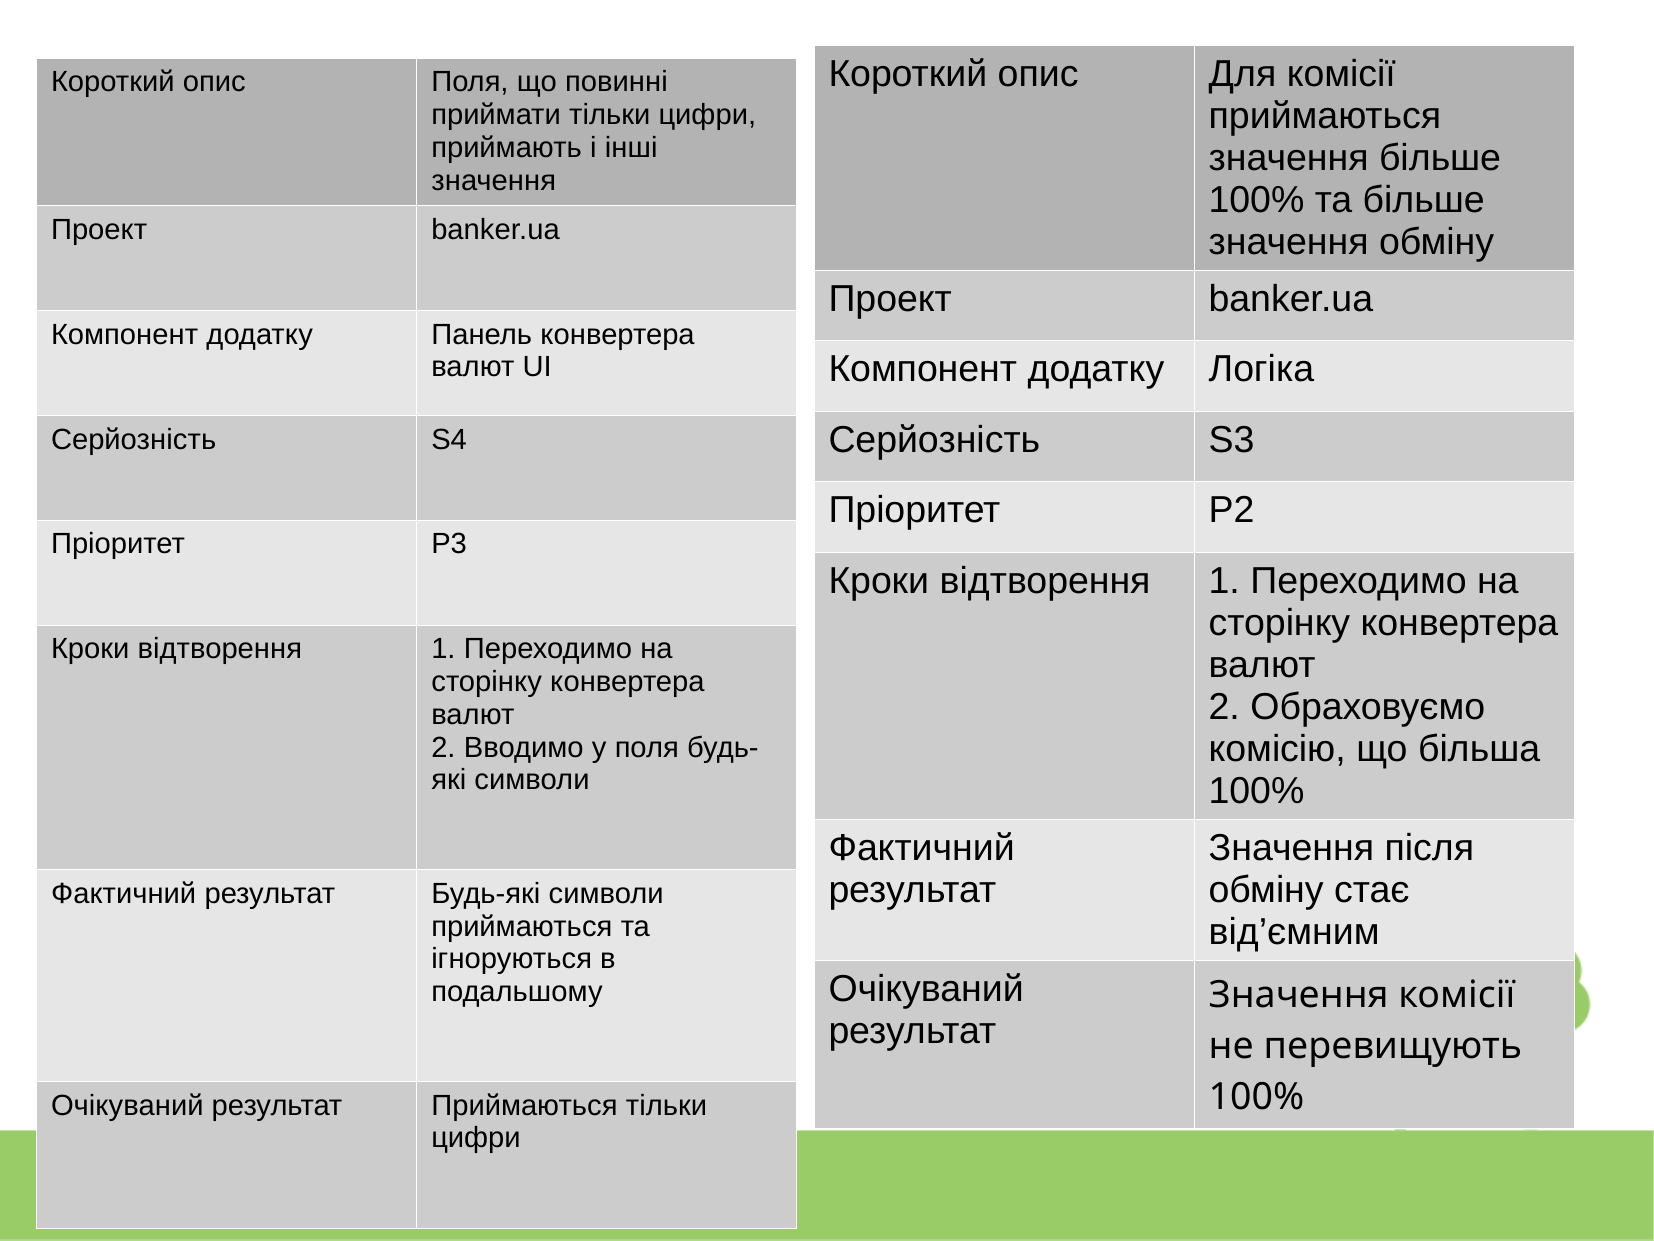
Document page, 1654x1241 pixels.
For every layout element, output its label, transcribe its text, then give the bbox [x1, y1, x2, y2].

table_cell 1. Переходимо на сторінку конвертера валют 2. Обраховуємо комісію, що більша 100% [1195, 553, 1574, 819]
table_cell Приймаються тільки цифри [417, 1082, 796, 1228]
table_cell 1. Переходимо на сторінку конвертера валют 2. Вводимо у поля будь-які символи [417, 626, 796, 869]
table_cell Очікуваний результат [37, 1082, 416, 1228]
table_cell Компонент додатку [37, 311, 416, 415]
table_cell Пріоритет [815, 482, 1194, 552]
table_cell Проект [37, 206, 416, 310]
table_cell banker.ua [1195, 271, 1574, 340]
table_cell S4 [417, 416, 796, 520]
table_header Поля, що повинні приймати тільки цифри, приймають і інші значення [417, 59, 796, 205]
table_cell Значення комісії не перевищують 100% [1195, 961, 1574, 1128]
table_cell Кроки відтворення [815, 553, 1194, 819]
table_cell P2 [1195, 482, 1574, 552]
table_cell P3 [417, 521, 796, 625]
table_cell Значення після обміну стає від’ємним [1195, 820, 1574, 960]
table_cell Пріоритет [37, 521, 416, 625]
table_cell Серйозність [815, 412, 1194, 481]
table_header Короткий опис [815, 46, 1194, 270]
table_cell Фактичний результат [37, 870, 416, 1081]
table_cell Логіка [1195, 341, 1574, 411]
table_cell Очікуваний результат [815, 961, 1194, 1128]
picture [0, 0, 1654, 1241]
table_cell Проект [815, 271, 1194, 340]
table_cell Фактичний результат [815, 820, 1194, 960]
table_cell Серйозність [37, 416, 416, 520]
table_cell Компонент додатку [815, 341, 1194, 411]
table_cell banker.ua [417, 206, 796, 310]
table_header Для комісії приймаються значення більше 100% та більше значення обміну [1195, 46, 1574, 270]
table_cell S3 [1195, 412, 1574, 481]
table_cell Панель конвертера валют UI [417, 311, 796, 415]
table_header Короткий опис [37, 59, 416, 205]
table_cell Кроки відтворення [37, 626, 416, 869]
table_cell Будь-які символи приймаються та ігноруються в подальшому [417, 870, 796, 1081]
